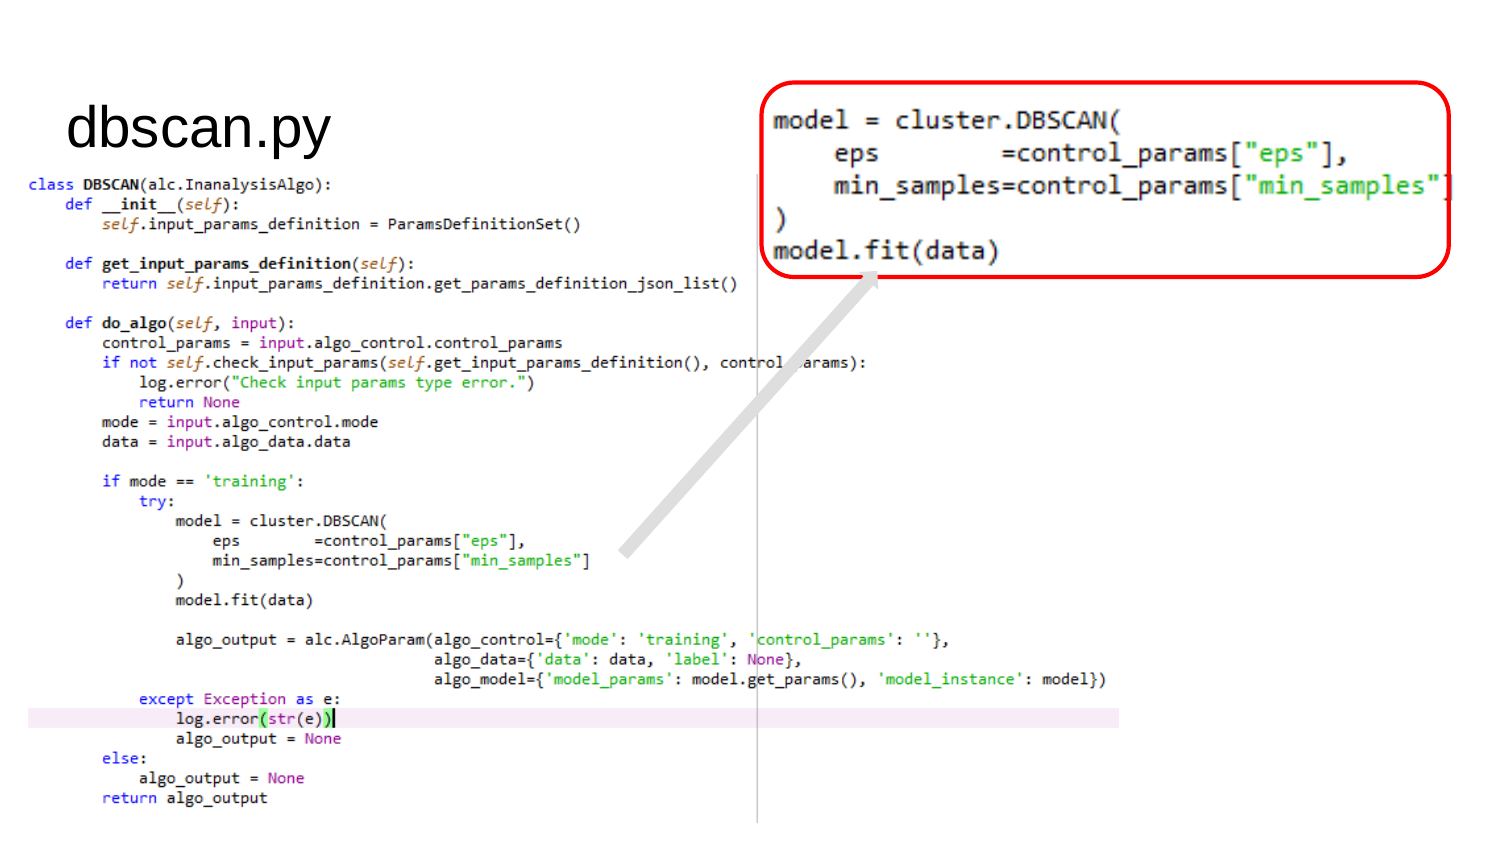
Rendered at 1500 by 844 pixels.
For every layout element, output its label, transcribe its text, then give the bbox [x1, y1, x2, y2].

picture [26, 101, 1476, 823]
text_box [762, 80, 1448, 101]
title dbscan.py [51, 74, 1449, 169]
